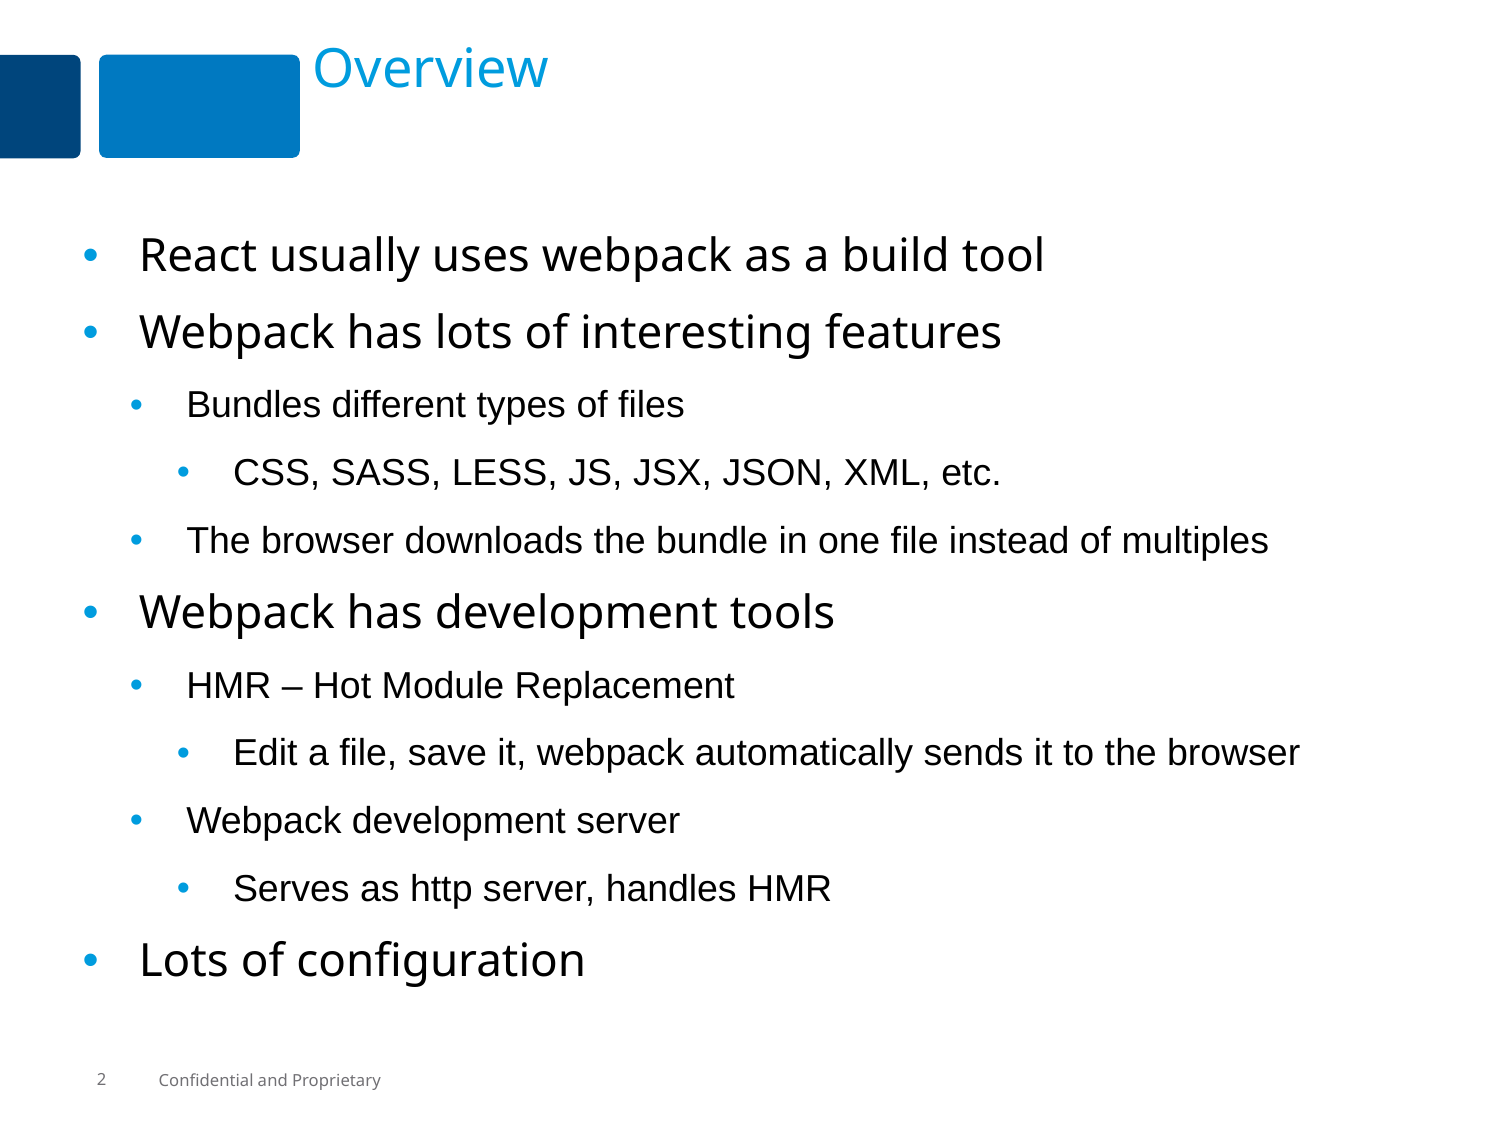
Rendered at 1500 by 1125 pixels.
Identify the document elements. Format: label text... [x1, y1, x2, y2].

list React usually uses webpack as a build tool Webpack has lots of interesting features Bundles different types of files CSS, SASS, LESS, JS, JSX, JSON, XML, etc. The browser downloads the bundle in one file instead of multiples Webpack has development tools HMR – Hot Module Replacement Edit a file, save it, webpack automatically sends it to the browser Webpack development server Serves as http server, handles HMR Lots of configuration [82, 221, 1413, 1013]
title Overview [312, 37, 1463, 175]
